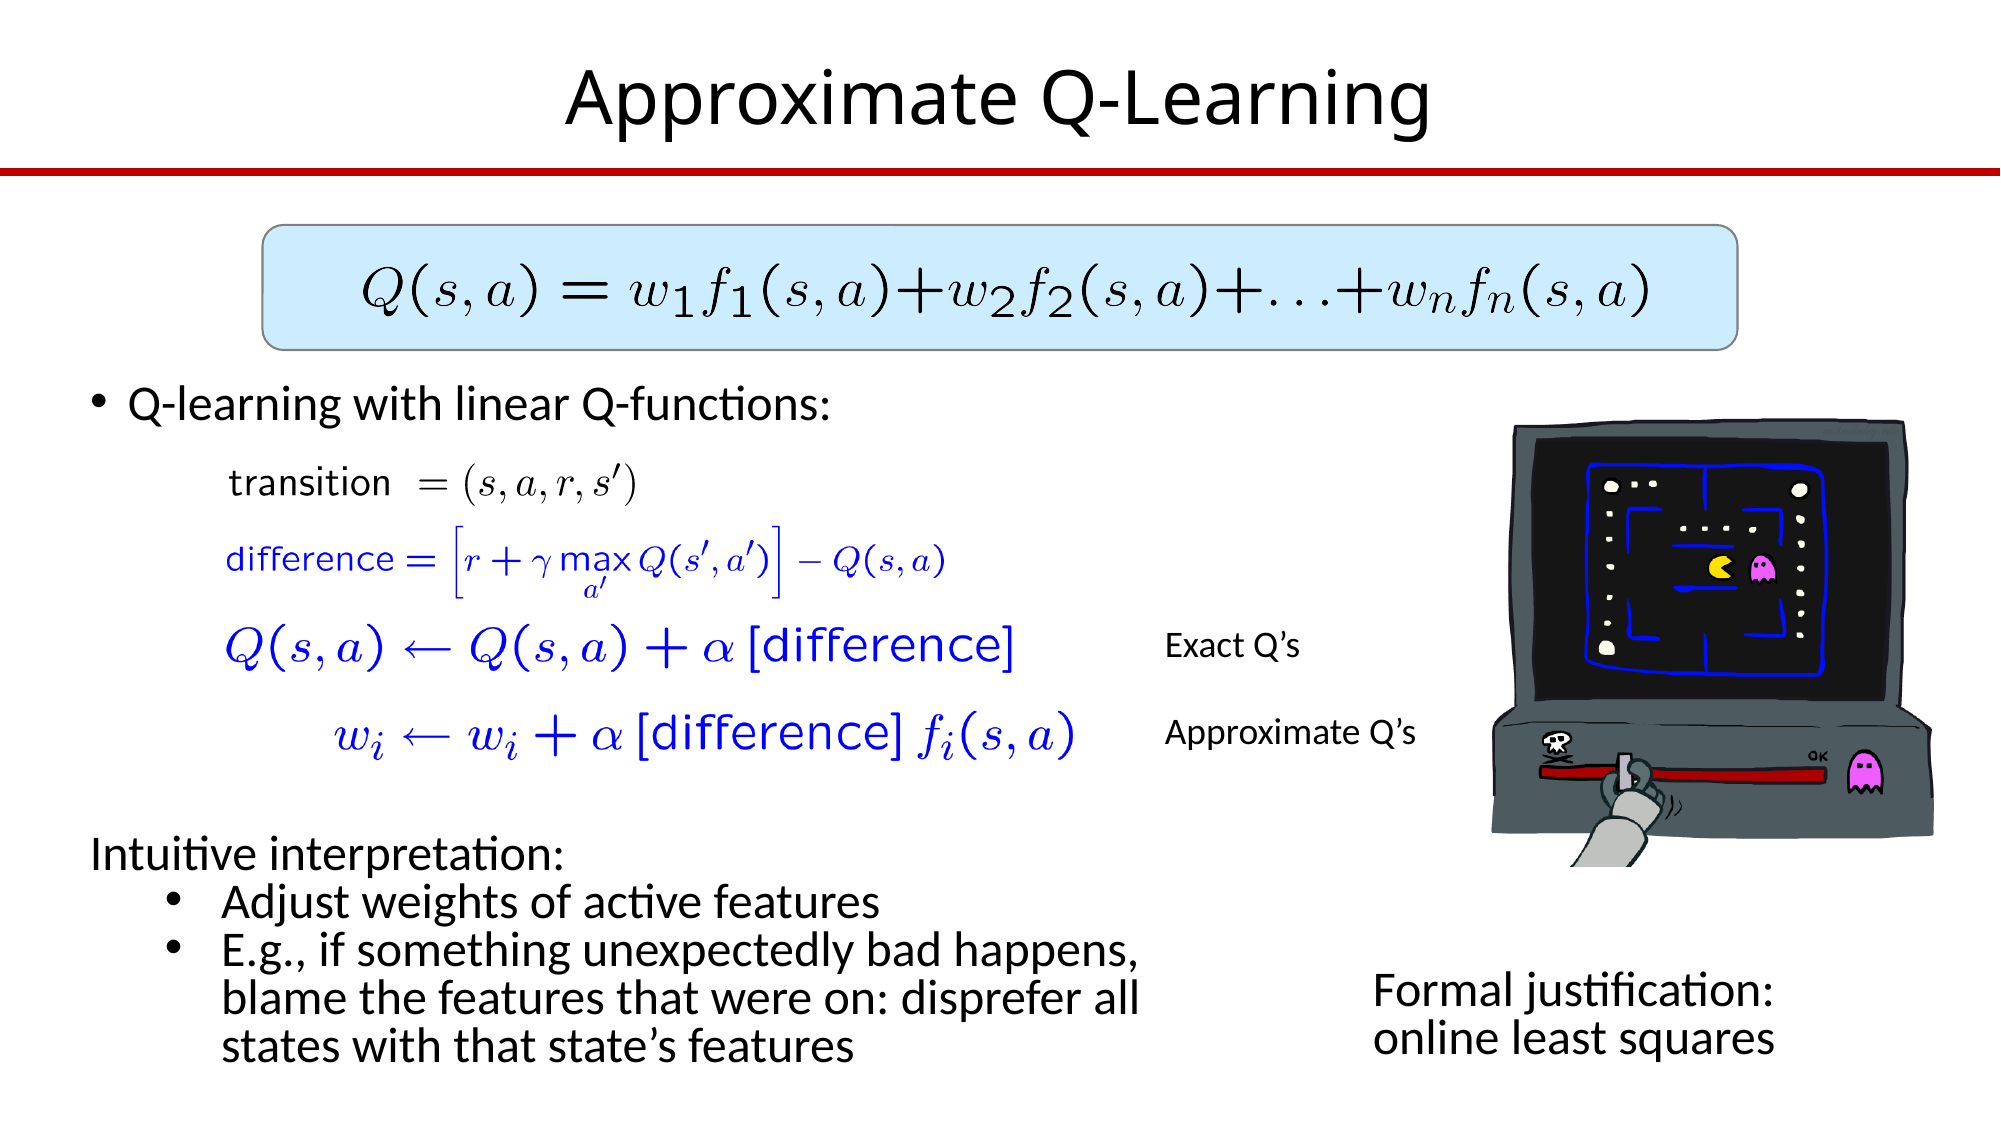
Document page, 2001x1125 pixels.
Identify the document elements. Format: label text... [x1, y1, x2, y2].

picture [224, 524, 945, 600]
picture [1467, 399, 1950, 867]
picture [362, 262, 1648, 318]
text_box Approximate Q’s [1149, 699, 1467, 760]
picture [226, 623, 1013, 675]
picture [333, 710, 1075, 763]
text_box [261, 223, 1739, 352]
text_box Exact Q’s [1149, 612, 1413, 673]
picture [224, 462, 638, 509]
list Q-learning with linear Q-functions: [75, 375, 1572, 1075]
text_box Formal justification: online least squares [1358, 961, 1864, 1072]
text_box Intuitive interpretation: Adjust weights of active features E.g., if something unexpectedly bad happens, blame the features that were on: disprefer all states with that state’s features [74, 824, 1239, 1080]
title Approximate Q-Learning [137, 50, 1863, 150]
